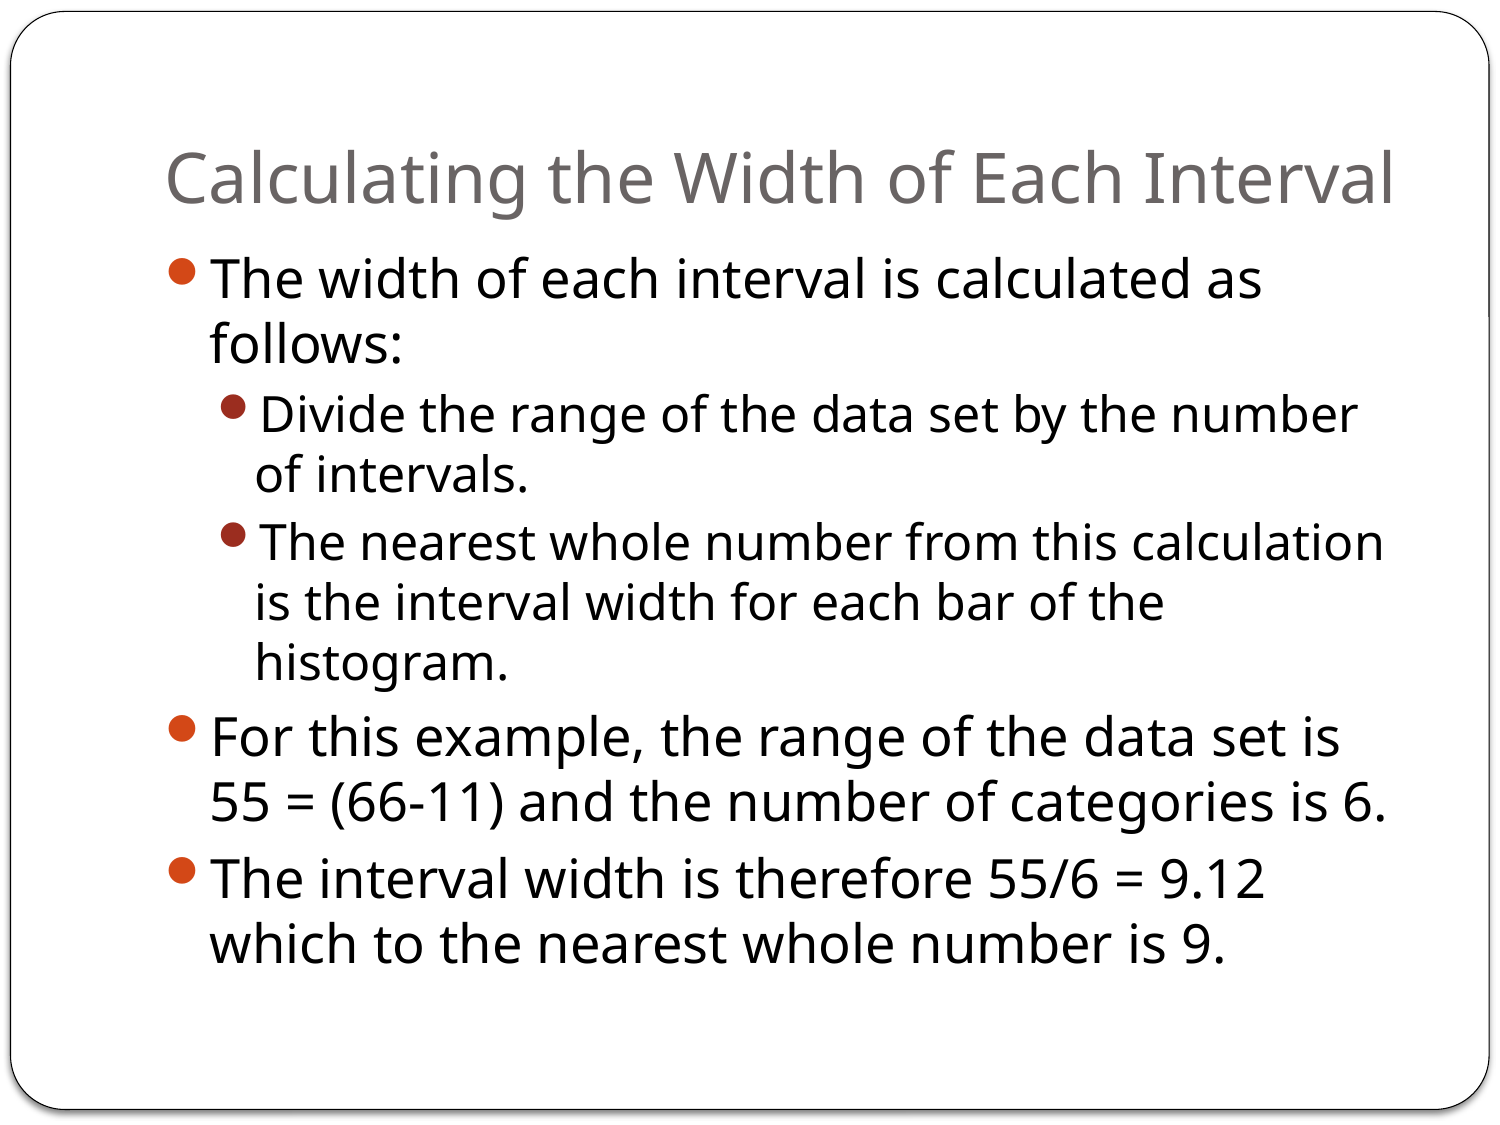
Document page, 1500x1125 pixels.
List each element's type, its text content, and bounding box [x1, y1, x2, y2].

title Calculating the Width of Each Interval [150, 45, 1425, 233]
list The width of each interval is calculated as follows: Divide the range of the data set by the number of intervals. The nearest whole number from this calculation is the interval width for each bar of the histogram. For this example, the range of the data set is 55 = (66-11) and the number of categories is 6. The interval width is therefore 55/6 = 9.12 which to the nearest whole number is 9. [150, 237, 1425, 988]
